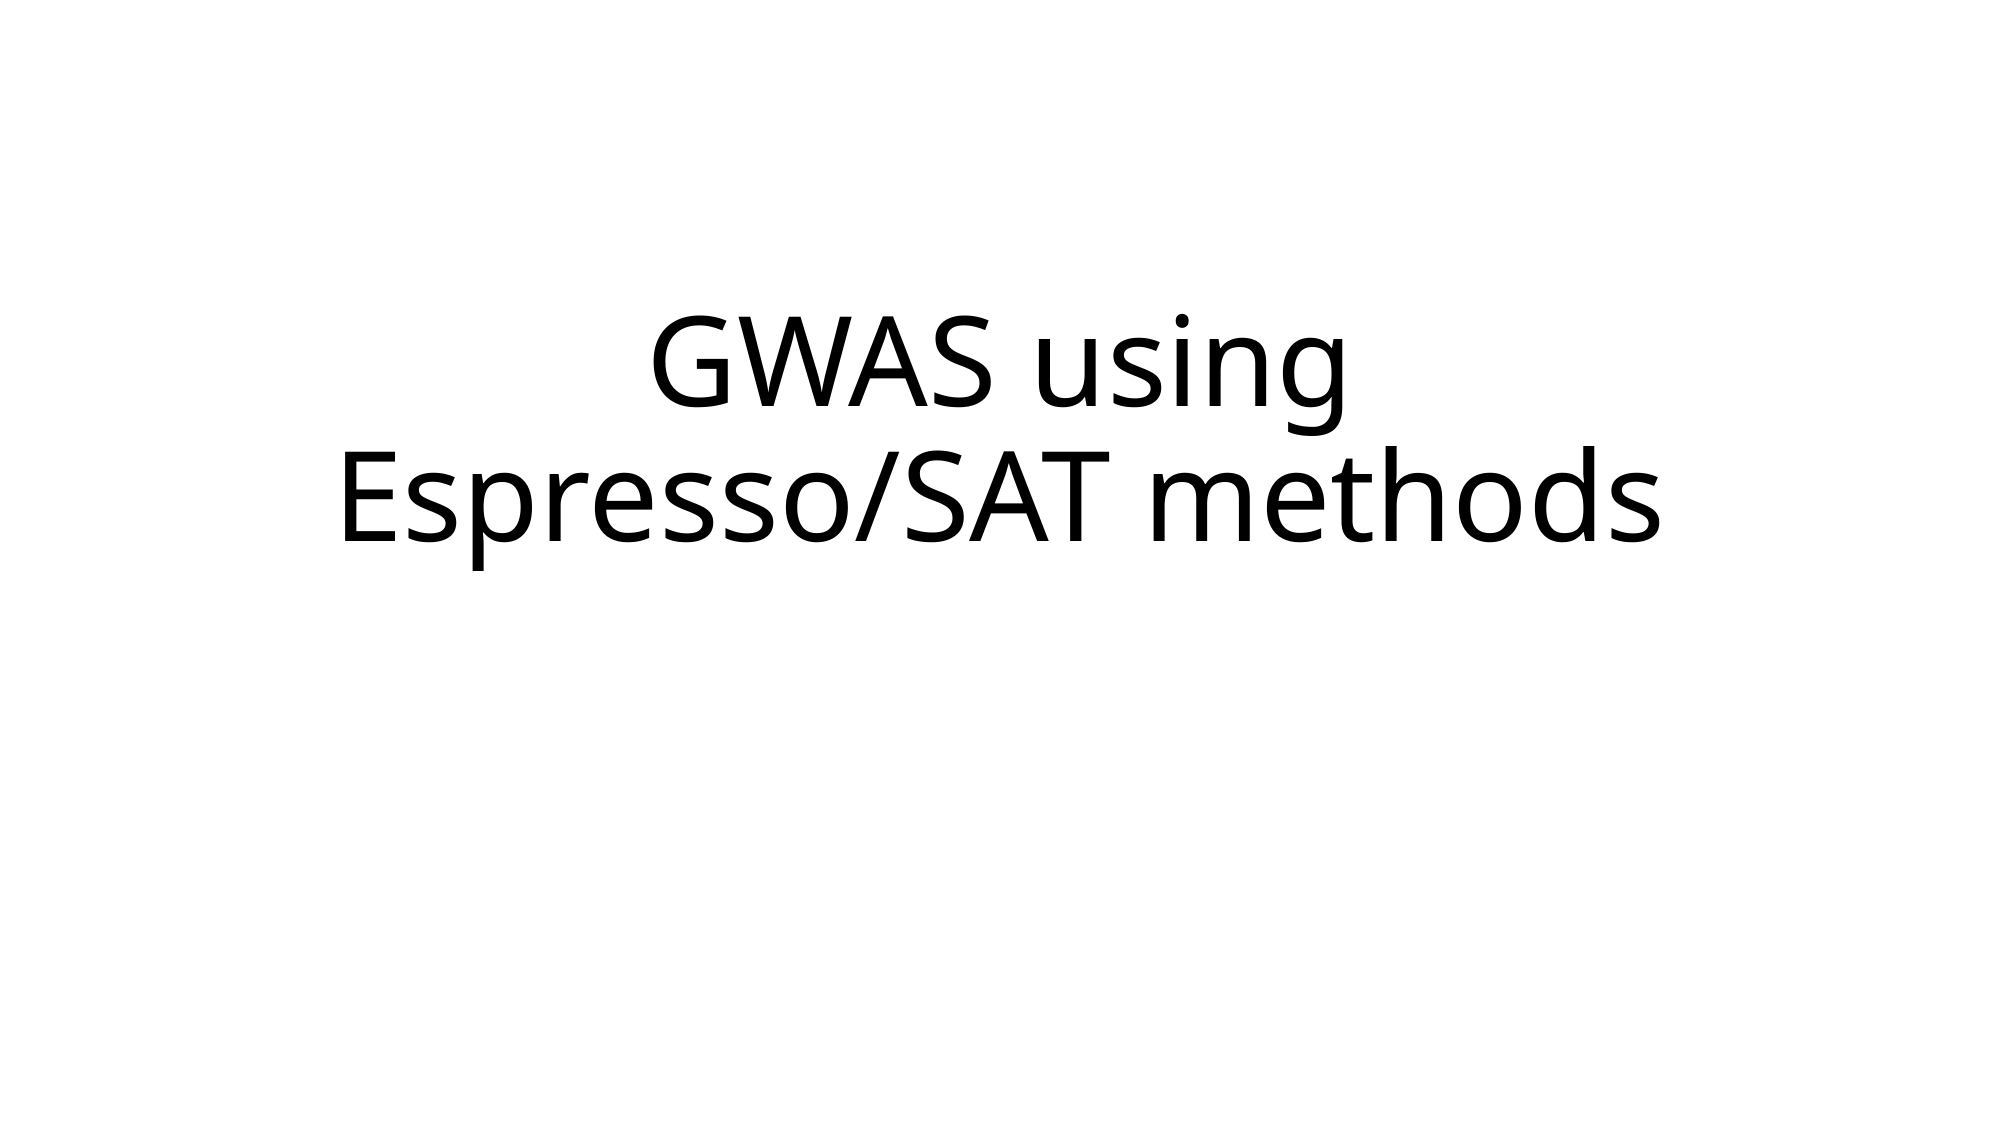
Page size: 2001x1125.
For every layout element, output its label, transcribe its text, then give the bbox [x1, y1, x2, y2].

title GWAS using Espresso/SAT methods [249, 184, 1750, 576]
